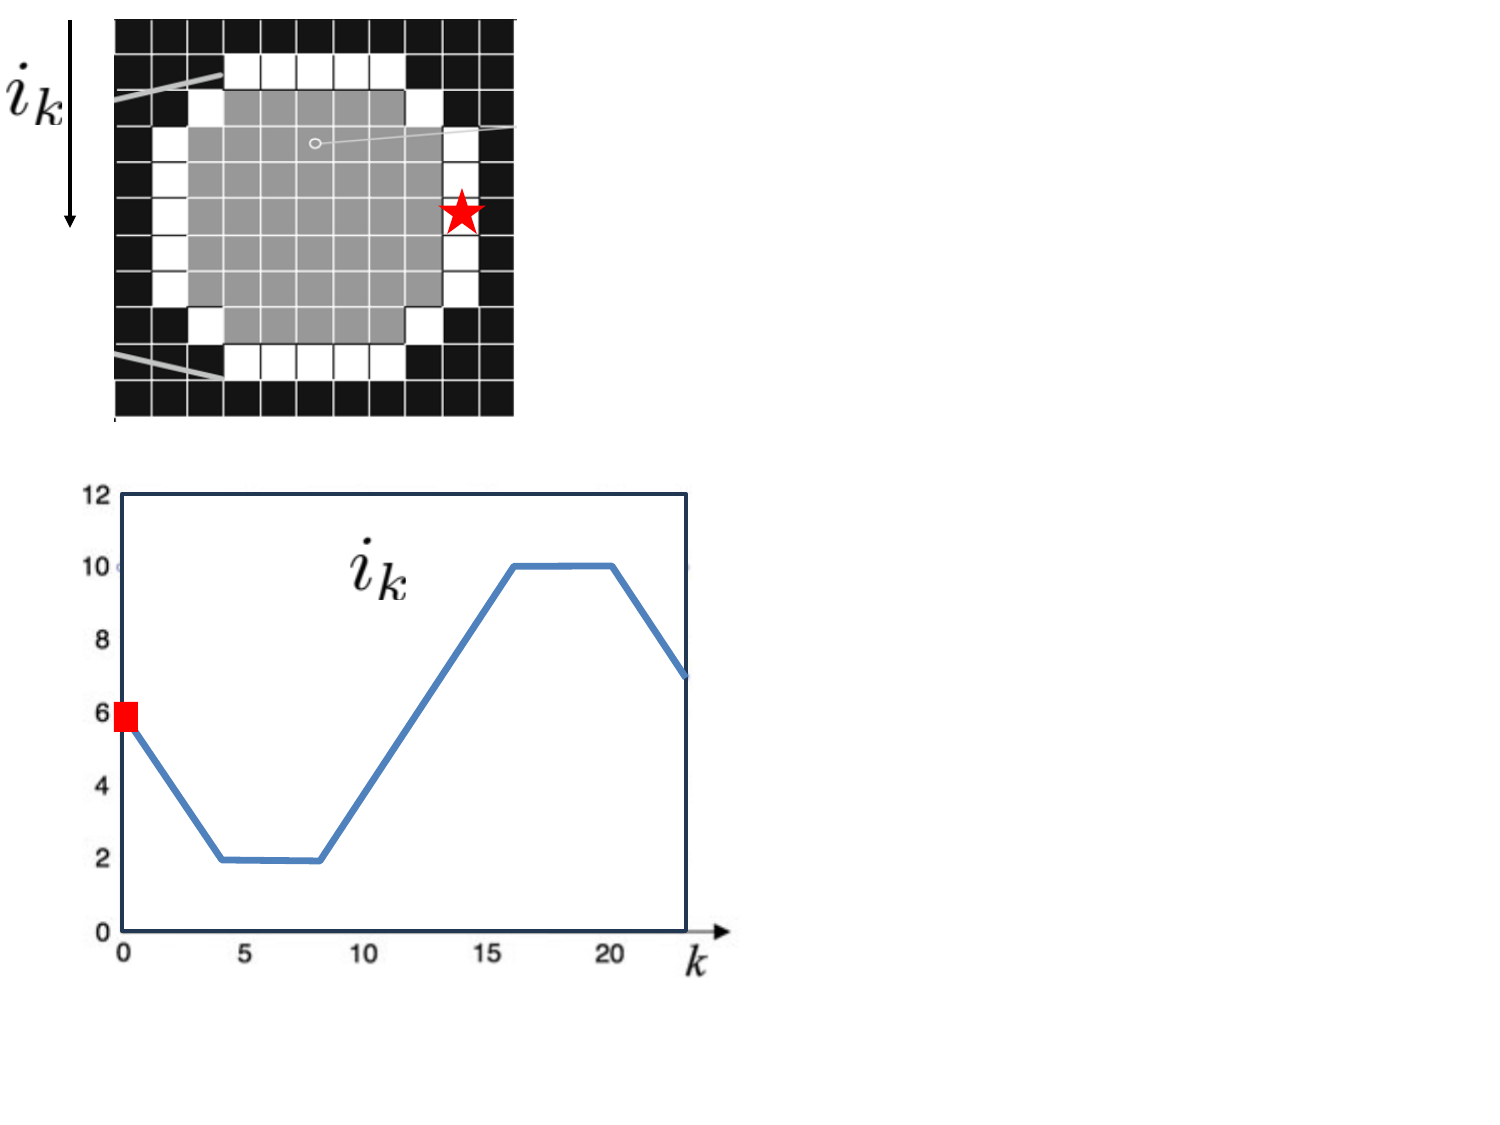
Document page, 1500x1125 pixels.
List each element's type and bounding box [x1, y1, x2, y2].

picture [349, 534, 407, 600]
picture [5, 59, 63, 125]
text_box [0, 429, 751, 1001]
picture [114, 19, 517, 422]
